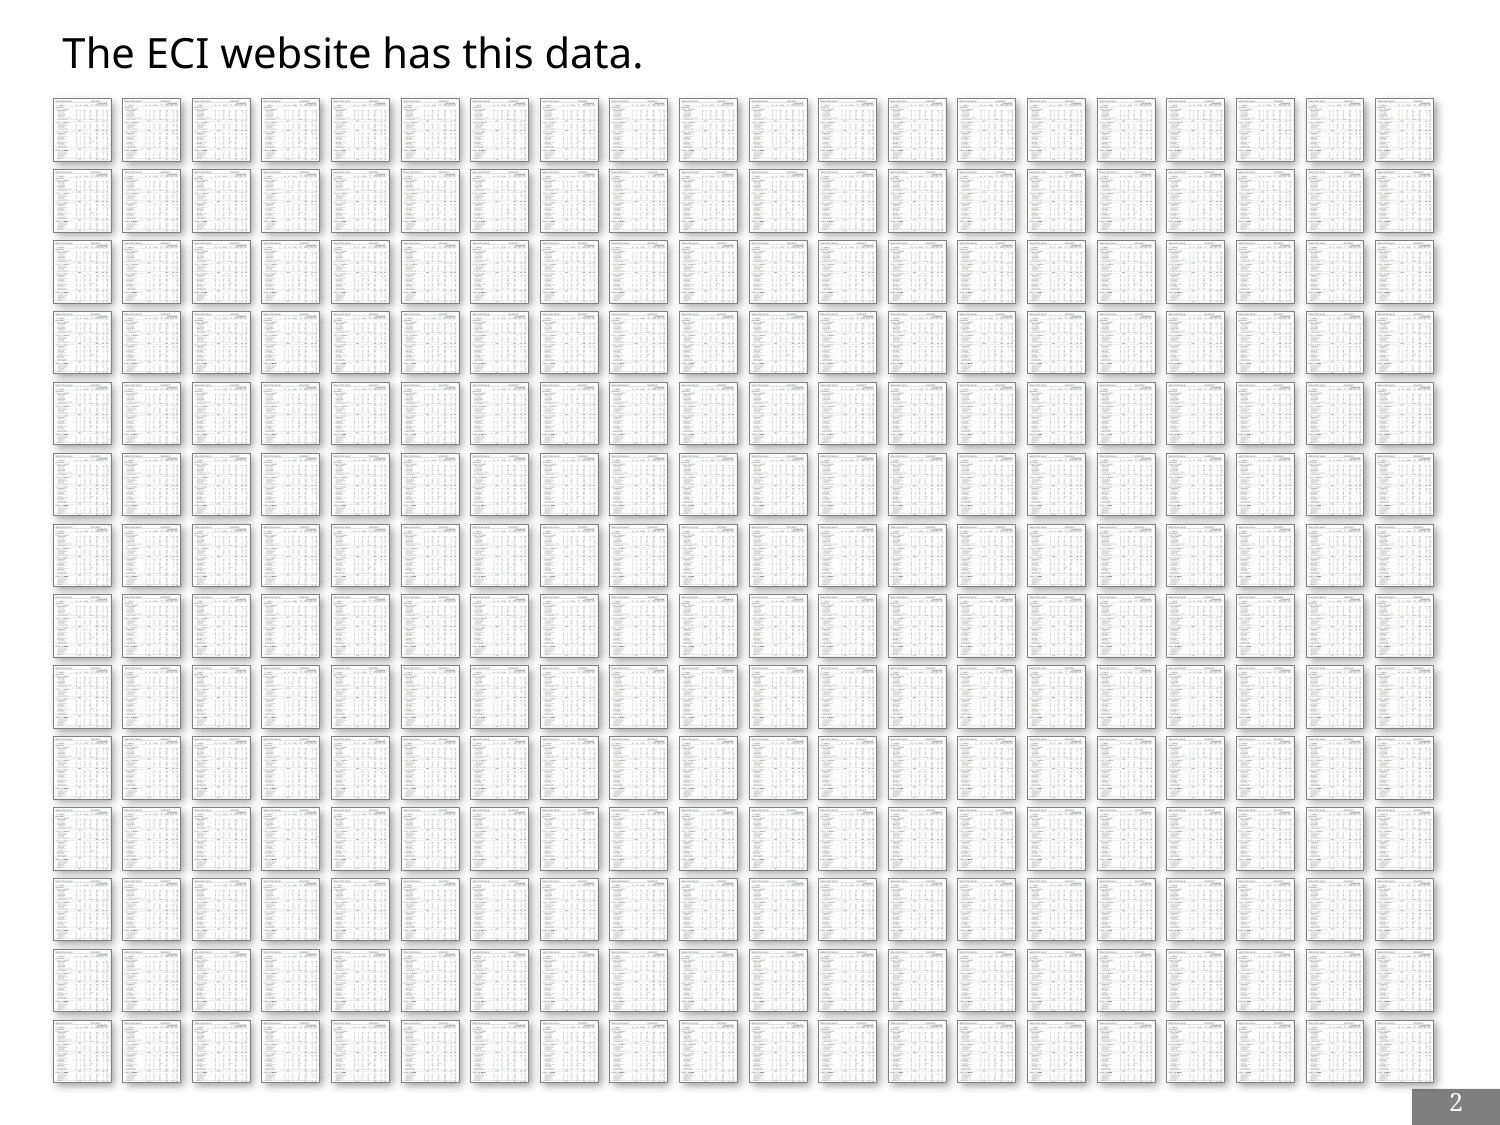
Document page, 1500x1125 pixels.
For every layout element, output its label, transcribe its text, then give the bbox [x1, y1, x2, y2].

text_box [52, 98, 1434, 1083]
text_box The ECI website has this data. [47, 19, 659, 84]
slide_number 2 [1412, 1088, 1500, 1125]
